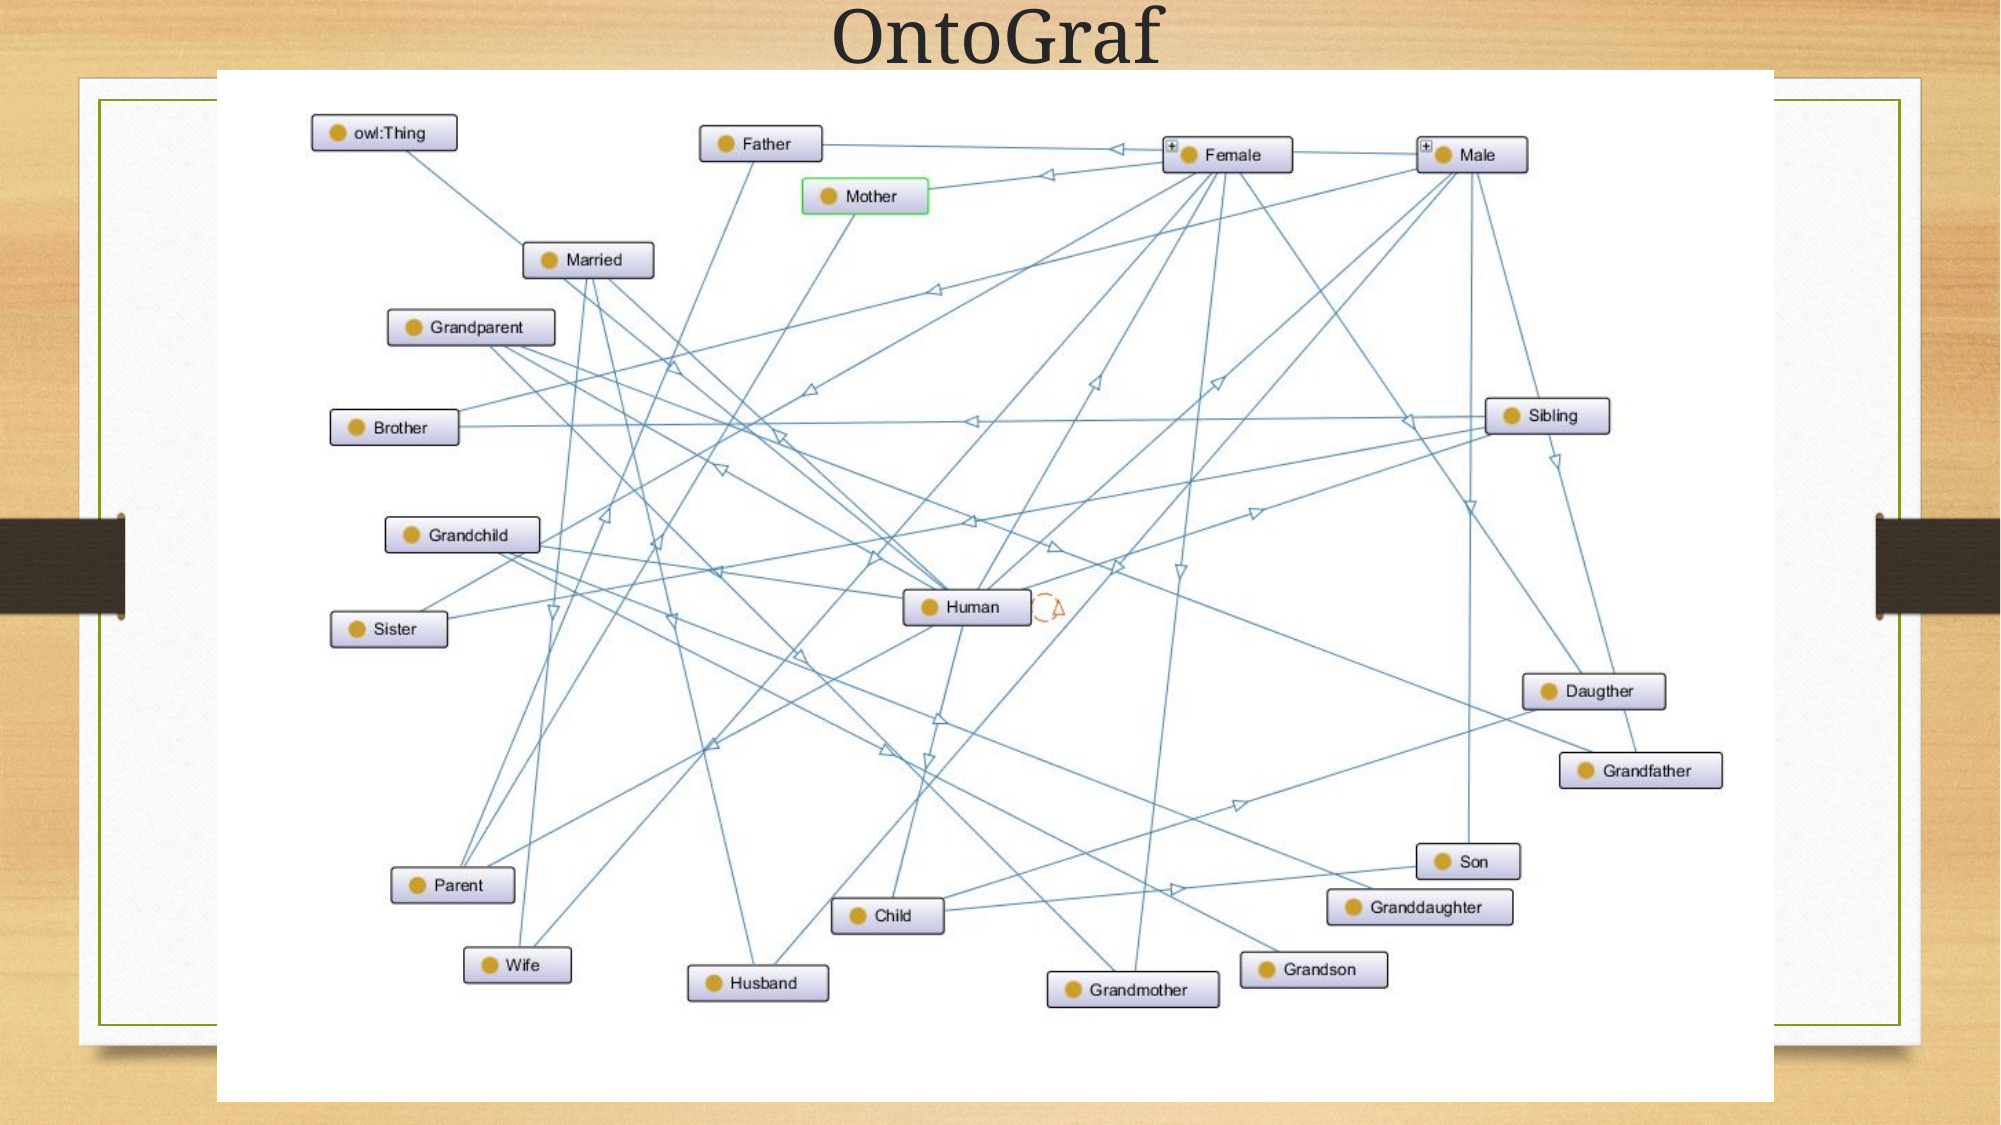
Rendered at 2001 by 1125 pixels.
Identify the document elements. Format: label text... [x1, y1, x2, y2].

title OntoGraf [208, 0, 1784, 141]
picture [0, 0, 2001, 1125]
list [217, 70, 1775, 1102]
